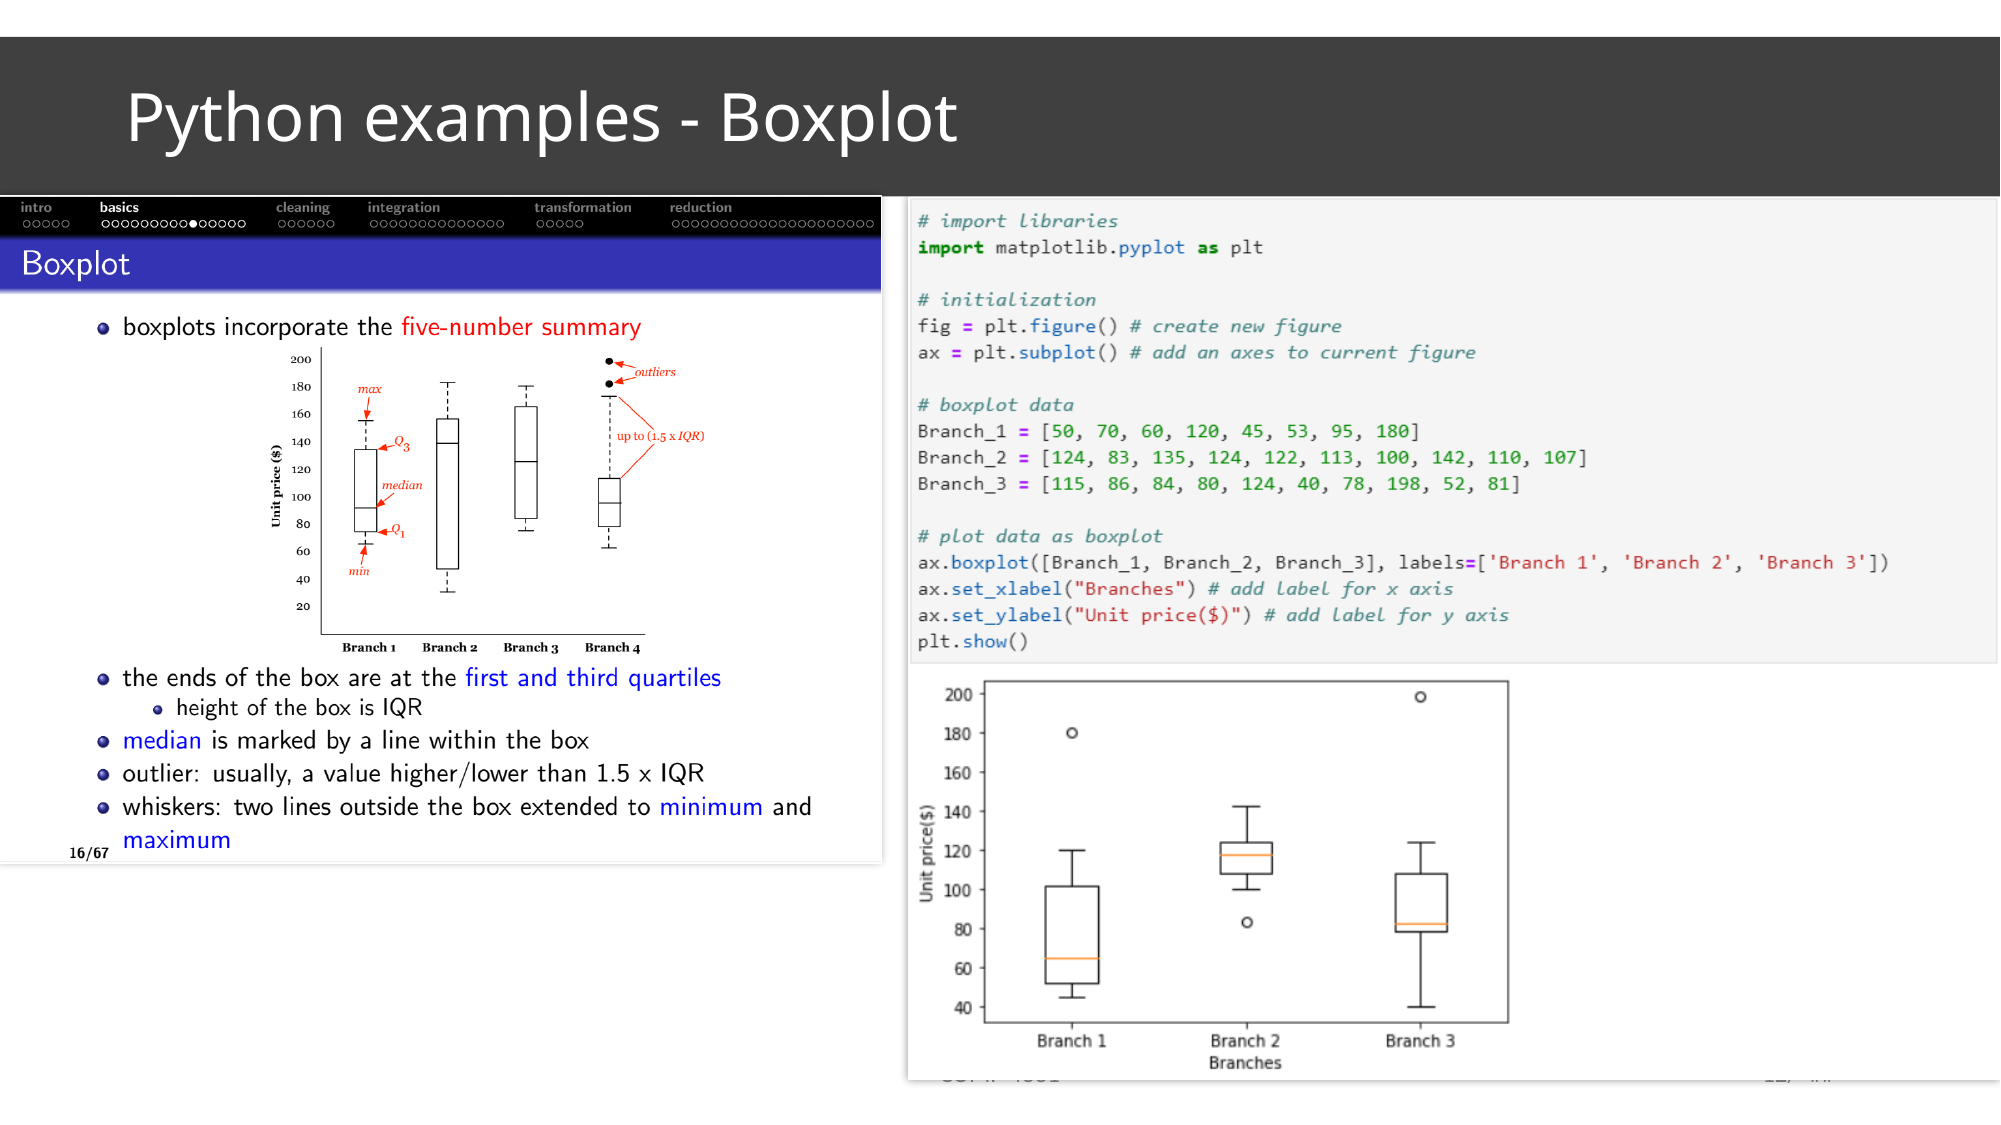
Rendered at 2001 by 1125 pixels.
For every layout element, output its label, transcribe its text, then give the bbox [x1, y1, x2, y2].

slide_number 12 [1412, 1080, 1863, 1103]
text_box [0, 36, 2000, 197]
picture [908, 196, 2000, 1080]
footer COMP 4331 [662, 1042, 1338, 1103]
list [0, 196, 882, 863]
title Python examples - Boxplot [109, 63, 1891, 178]
